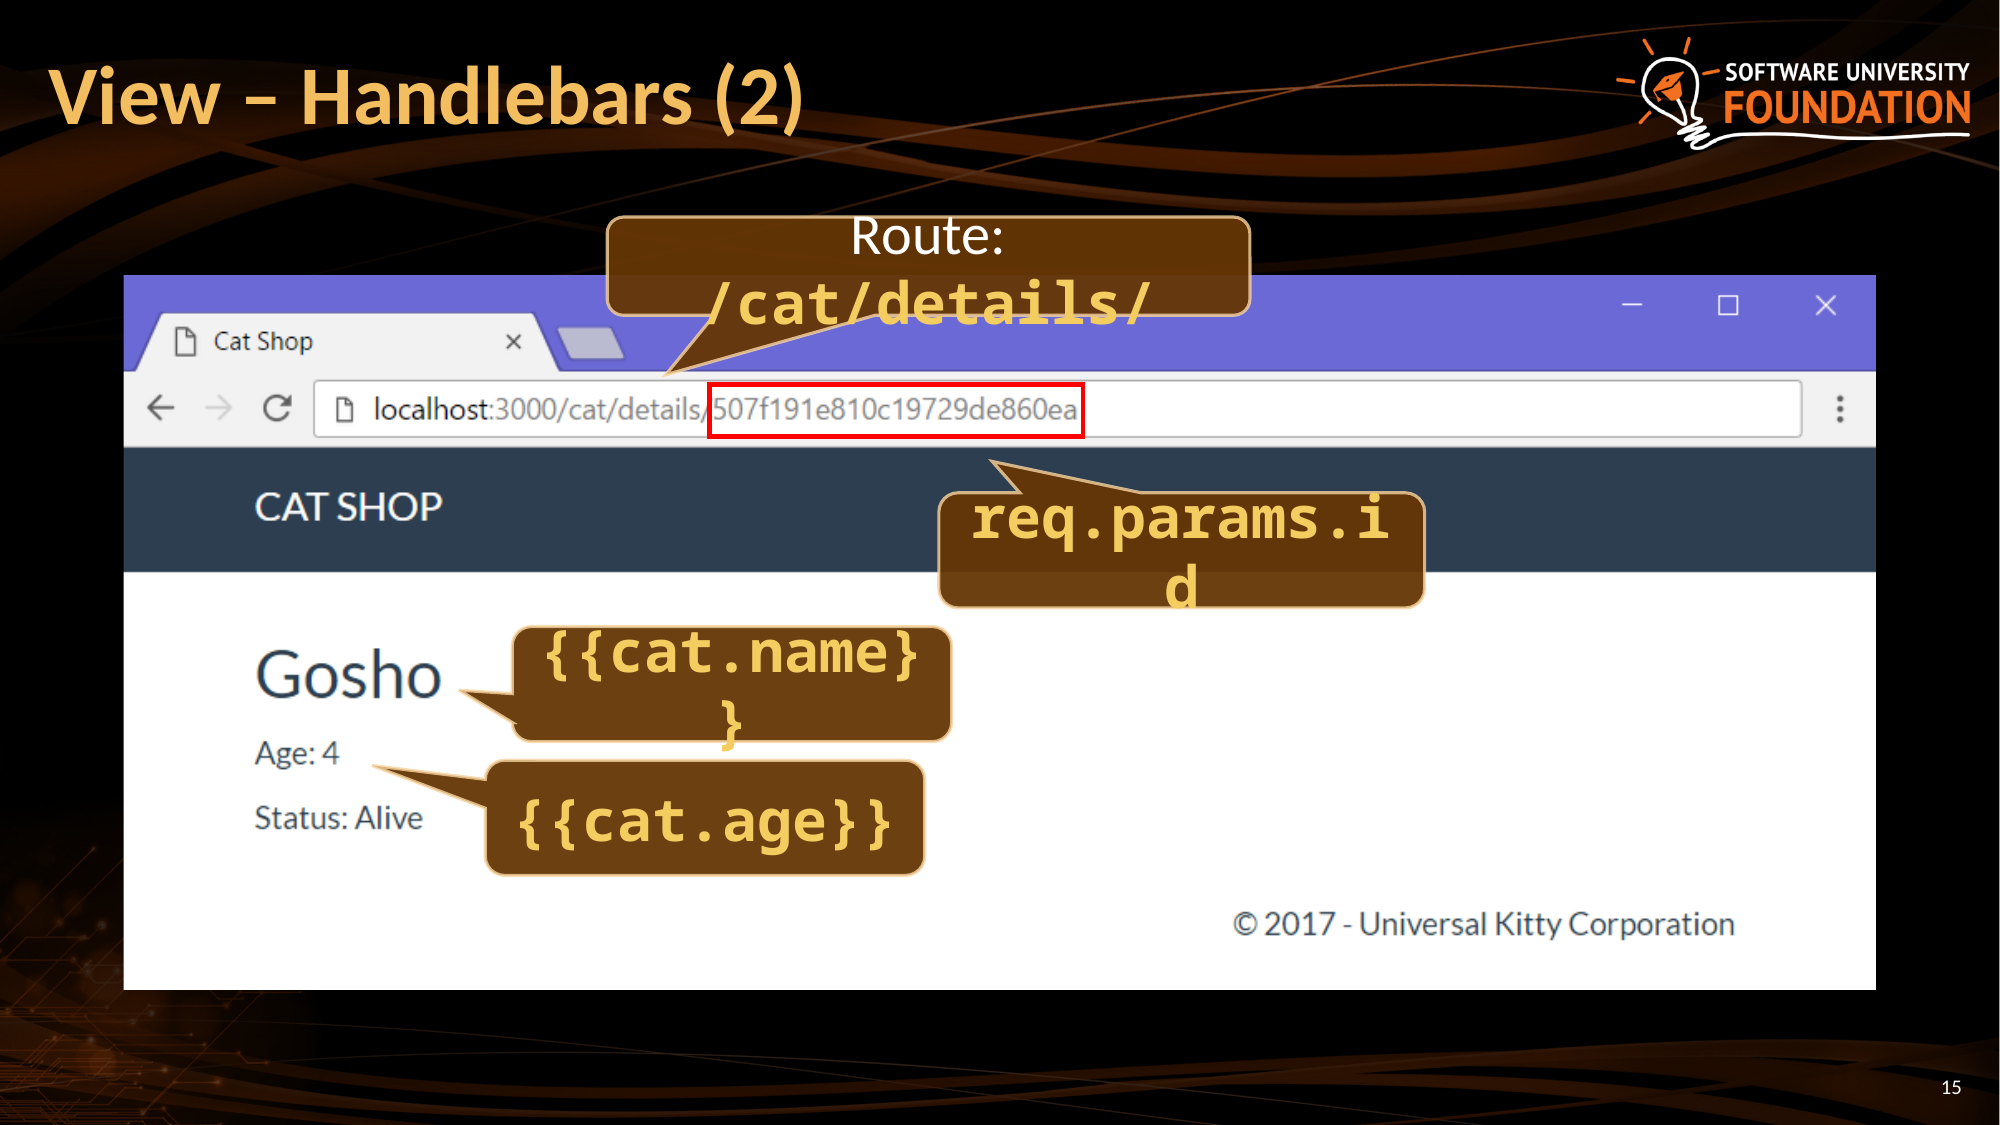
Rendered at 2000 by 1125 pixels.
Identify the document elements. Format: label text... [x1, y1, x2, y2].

text_box Route: /cat/details/ [606, 215, 1251, 274]
slide_number 15 [1897, 1070, 1968, 1103]
picture [0, 0, 2000, 1125]
title View – Handlebars (2) [30, 6, 1602, 189]
